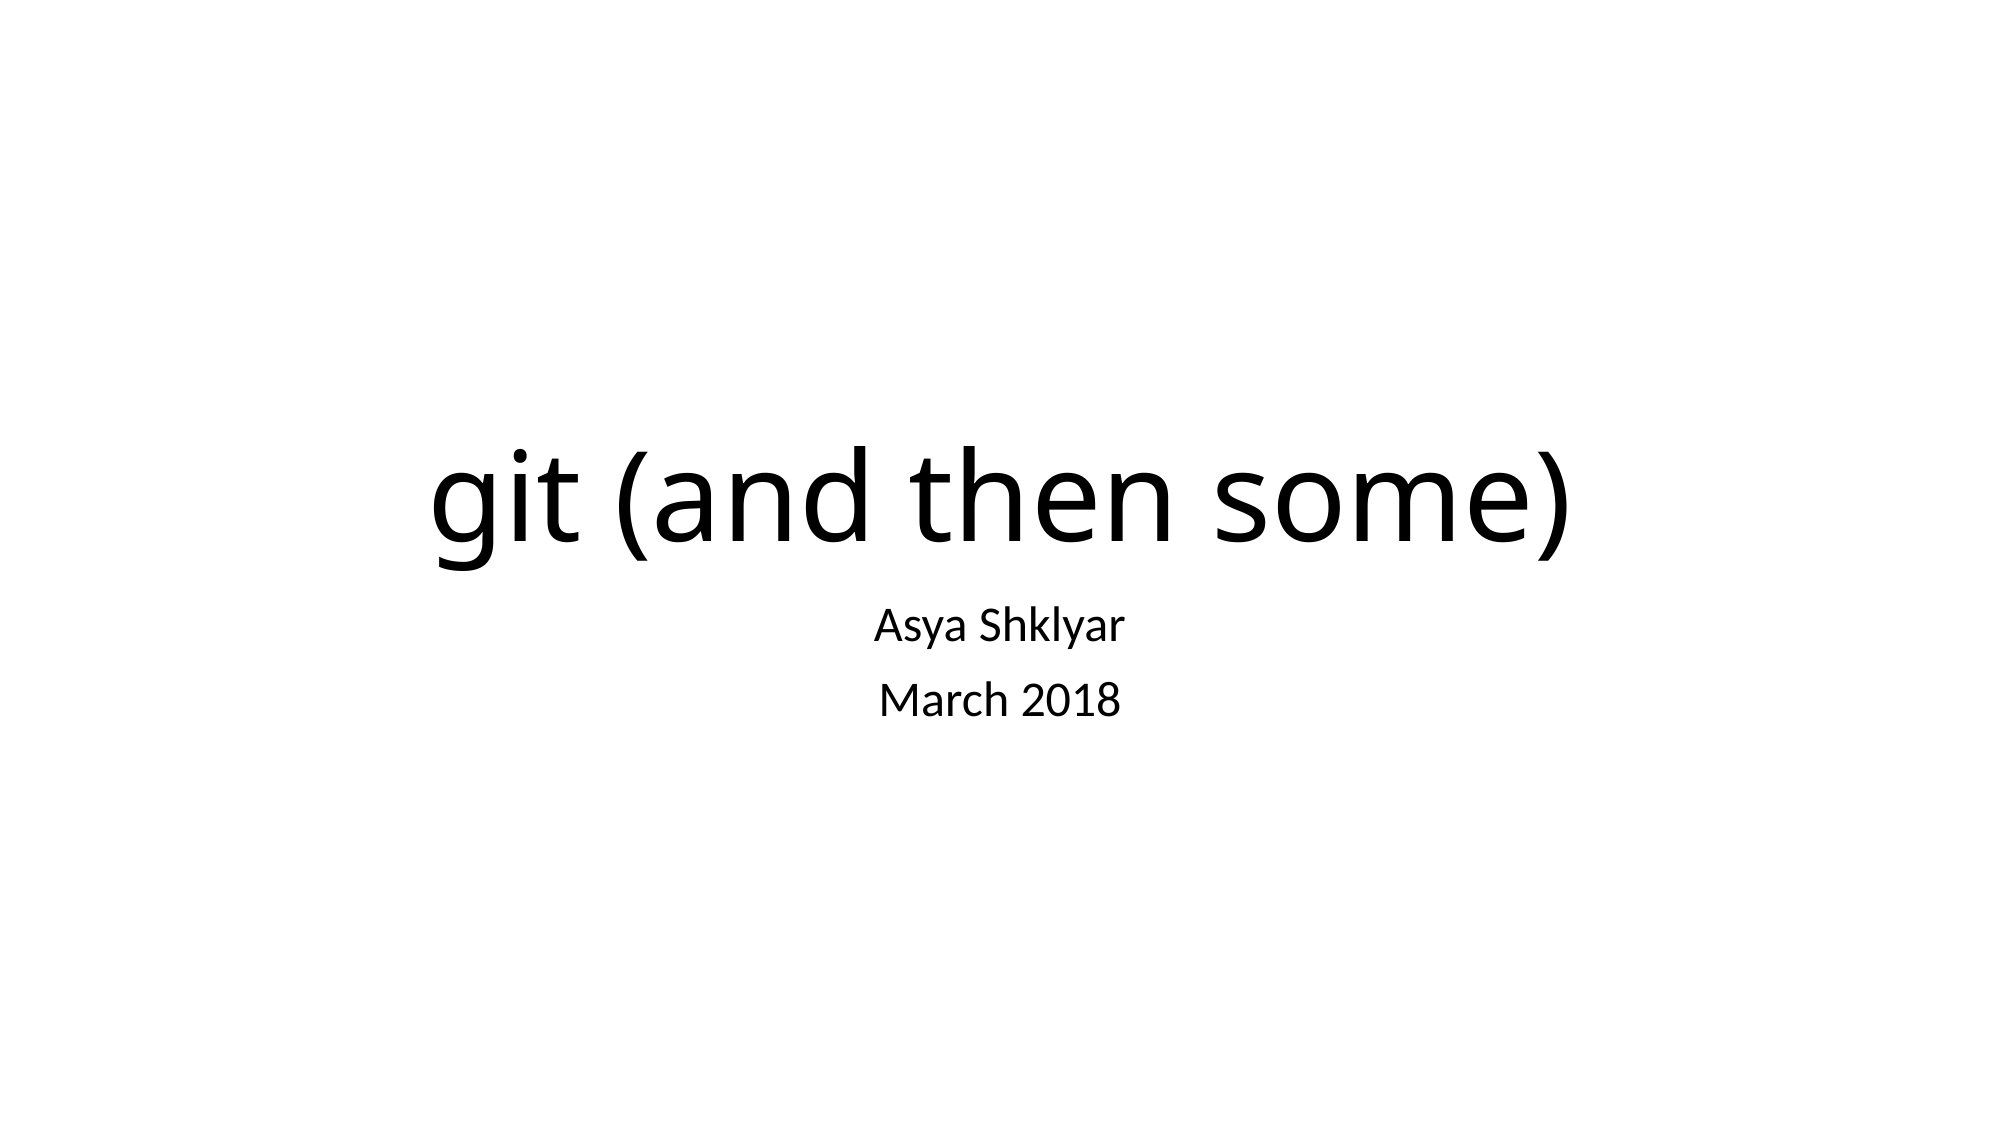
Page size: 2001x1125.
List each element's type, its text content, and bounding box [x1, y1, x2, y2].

subtitle Asya Shklyar March 2018 [249, 590, 1750, 863]
title git (and then some) [249, 184, 1750, 576]
